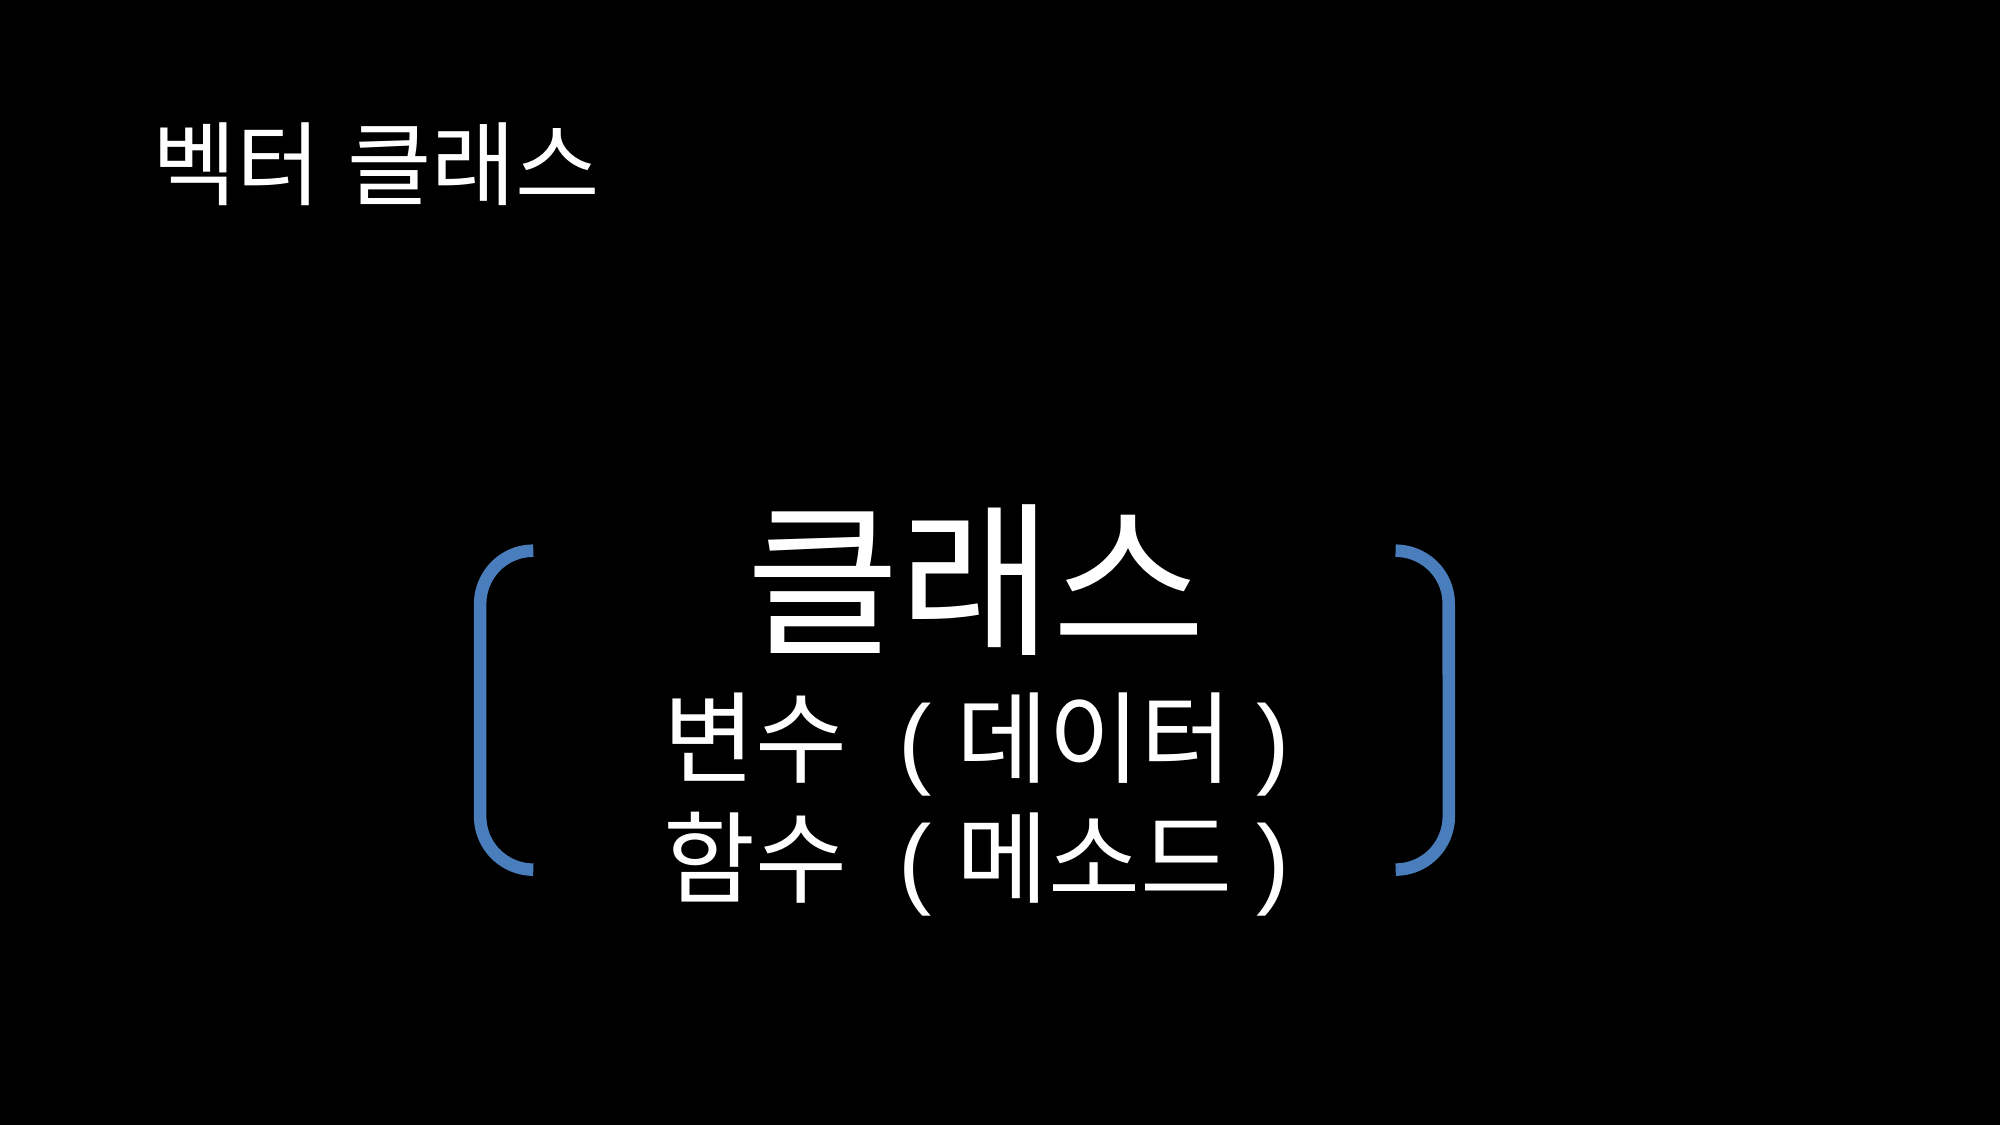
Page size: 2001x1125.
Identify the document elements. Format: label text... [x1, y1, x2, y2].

text_box 클래스 변수 (데이터) 함수 (메소드) [622, 870, 1331, 917]
title 벡터 클래스 [137, 59, 1863, 278]
text_box [480, 550, 1449, 870]
text_box 클래스 변수 (데이터) 함수 (메소드) [622, 468, 1331, 550]
